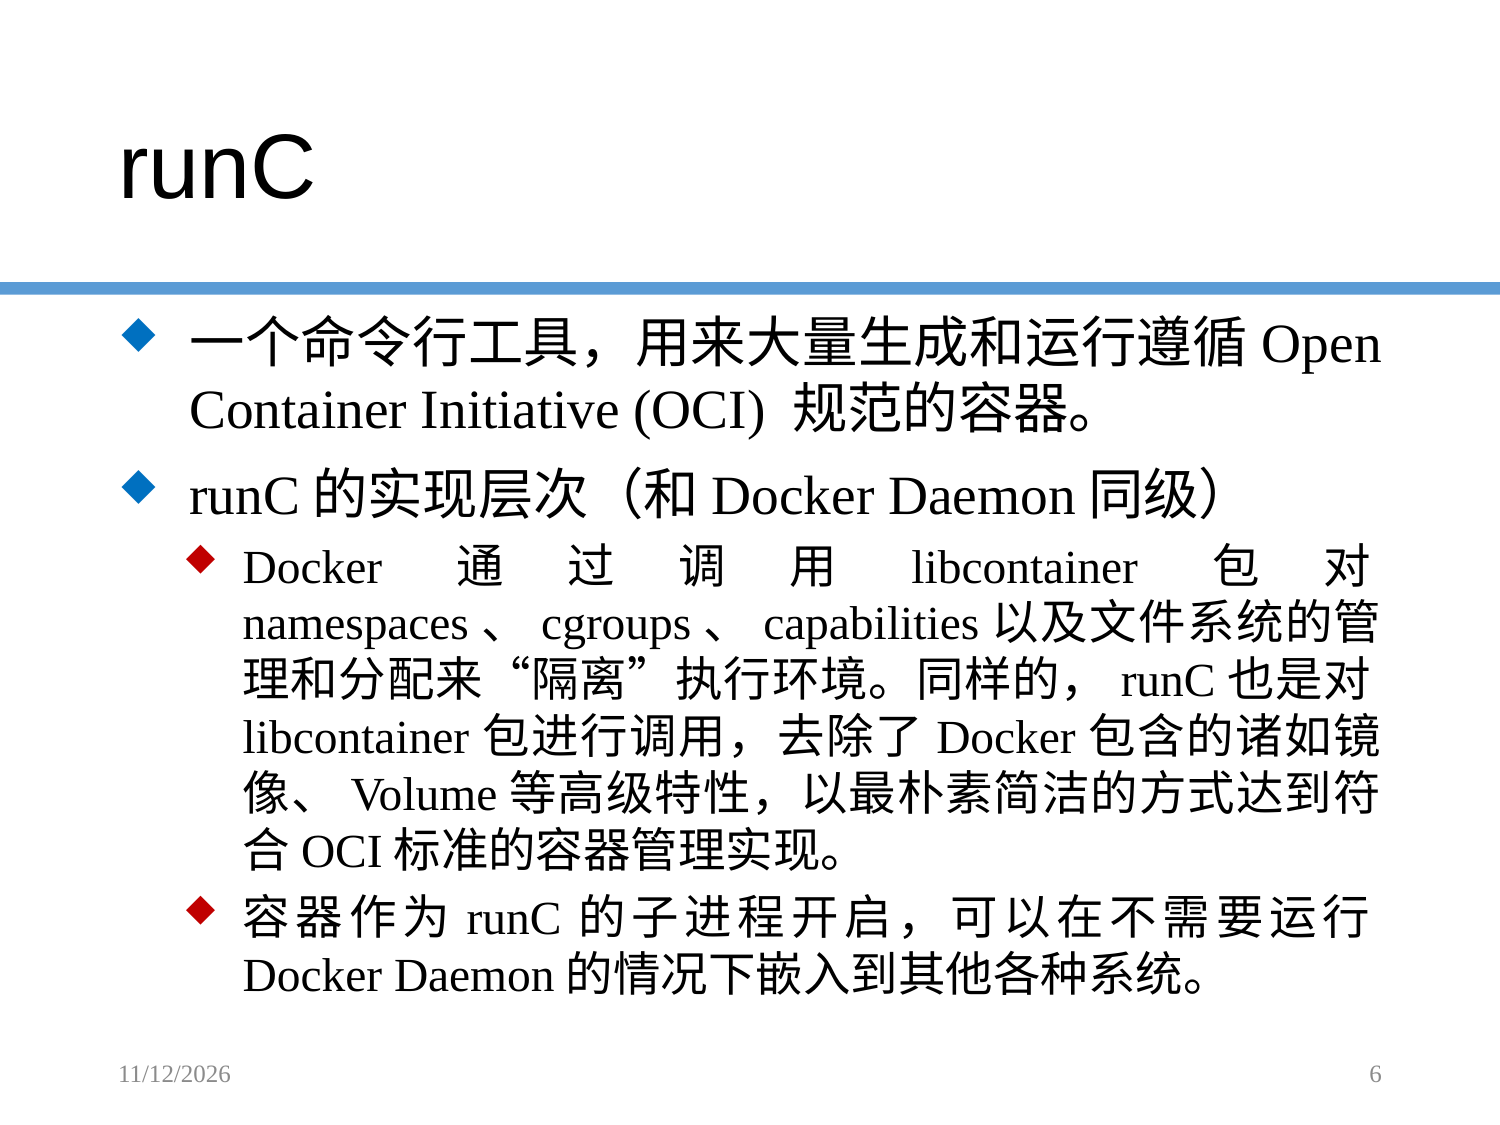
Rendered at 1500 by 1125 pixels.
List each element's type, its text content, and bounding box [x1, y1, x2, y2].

title runC [103, 59, 1397, 278]
list 一个命令行工具，用来大量生成和运行遵循Open Container Initiative (OCI) 规范的容器。 runC的实现层次（和Docker Daemon同级） Docker通过调用libcontainer包对namespaces、cgroups、capabilities以及文件系统的管理和分配来“隔离”执行环境。同样的，runC也是对libcontainer包进行调用，去除了Docker包含的诸如镜像、Volume等高级特性，以最朴素简洁的方式达到符合OCI标准的容器管理实现。 容器作为runC的子进程开启，可以在不需要运行Docker Daemon的情况下嵌入到其他各种系统。 [103, 299, 1397, 1014]
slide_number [103, 1042, 441, 1103]
slide_number 6 [1059, 1042, 1397, 1103]
